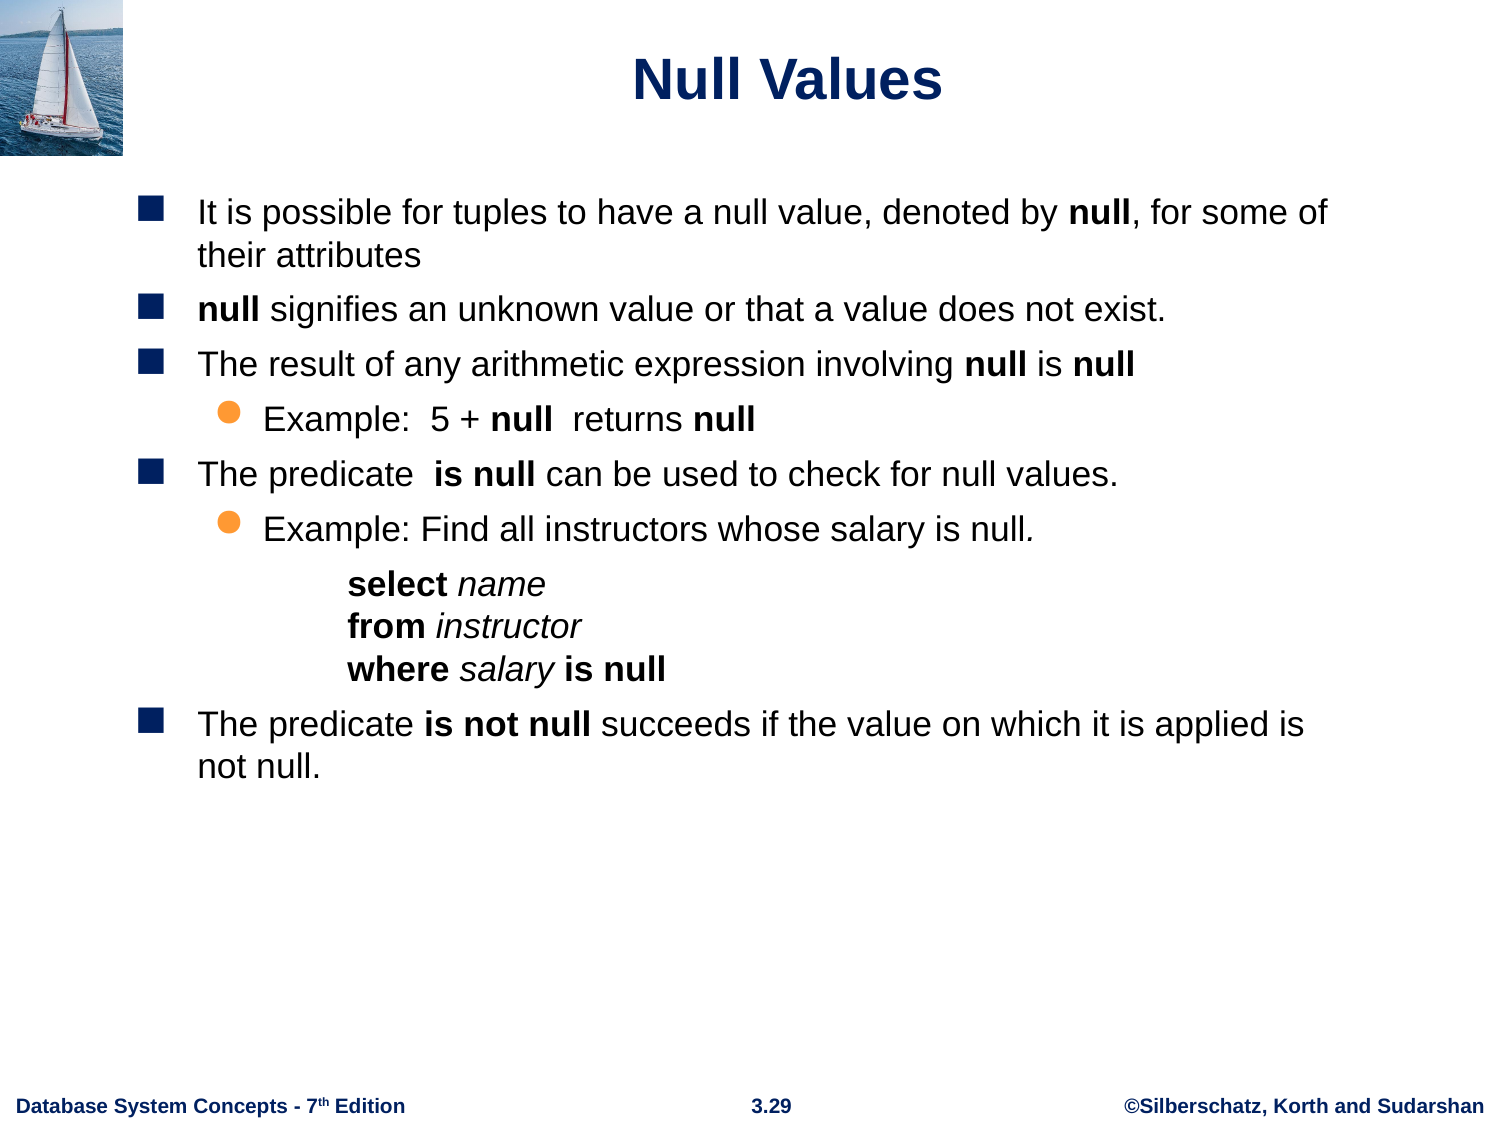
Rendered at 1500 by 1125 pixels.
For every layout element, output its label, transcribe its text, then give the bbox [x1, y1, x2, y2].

title Null Values [125, 18, 1452, 120]
list It is possible for tuples to have a null value, denoted by null, for some of their attributes null signifies an unknown value or that a value does not exist. The result of any arithmetic expression involving null is null Example: 5 + null returns null The predicate is null can be used to check for null values. Example: Find all instructors whose salary is null. select name from instructor where salary is null The predicate is not null succeeds if the value on which it is applied is not null. [126, 181, 1375, 944]
picture [0, 0, 123, 156]
